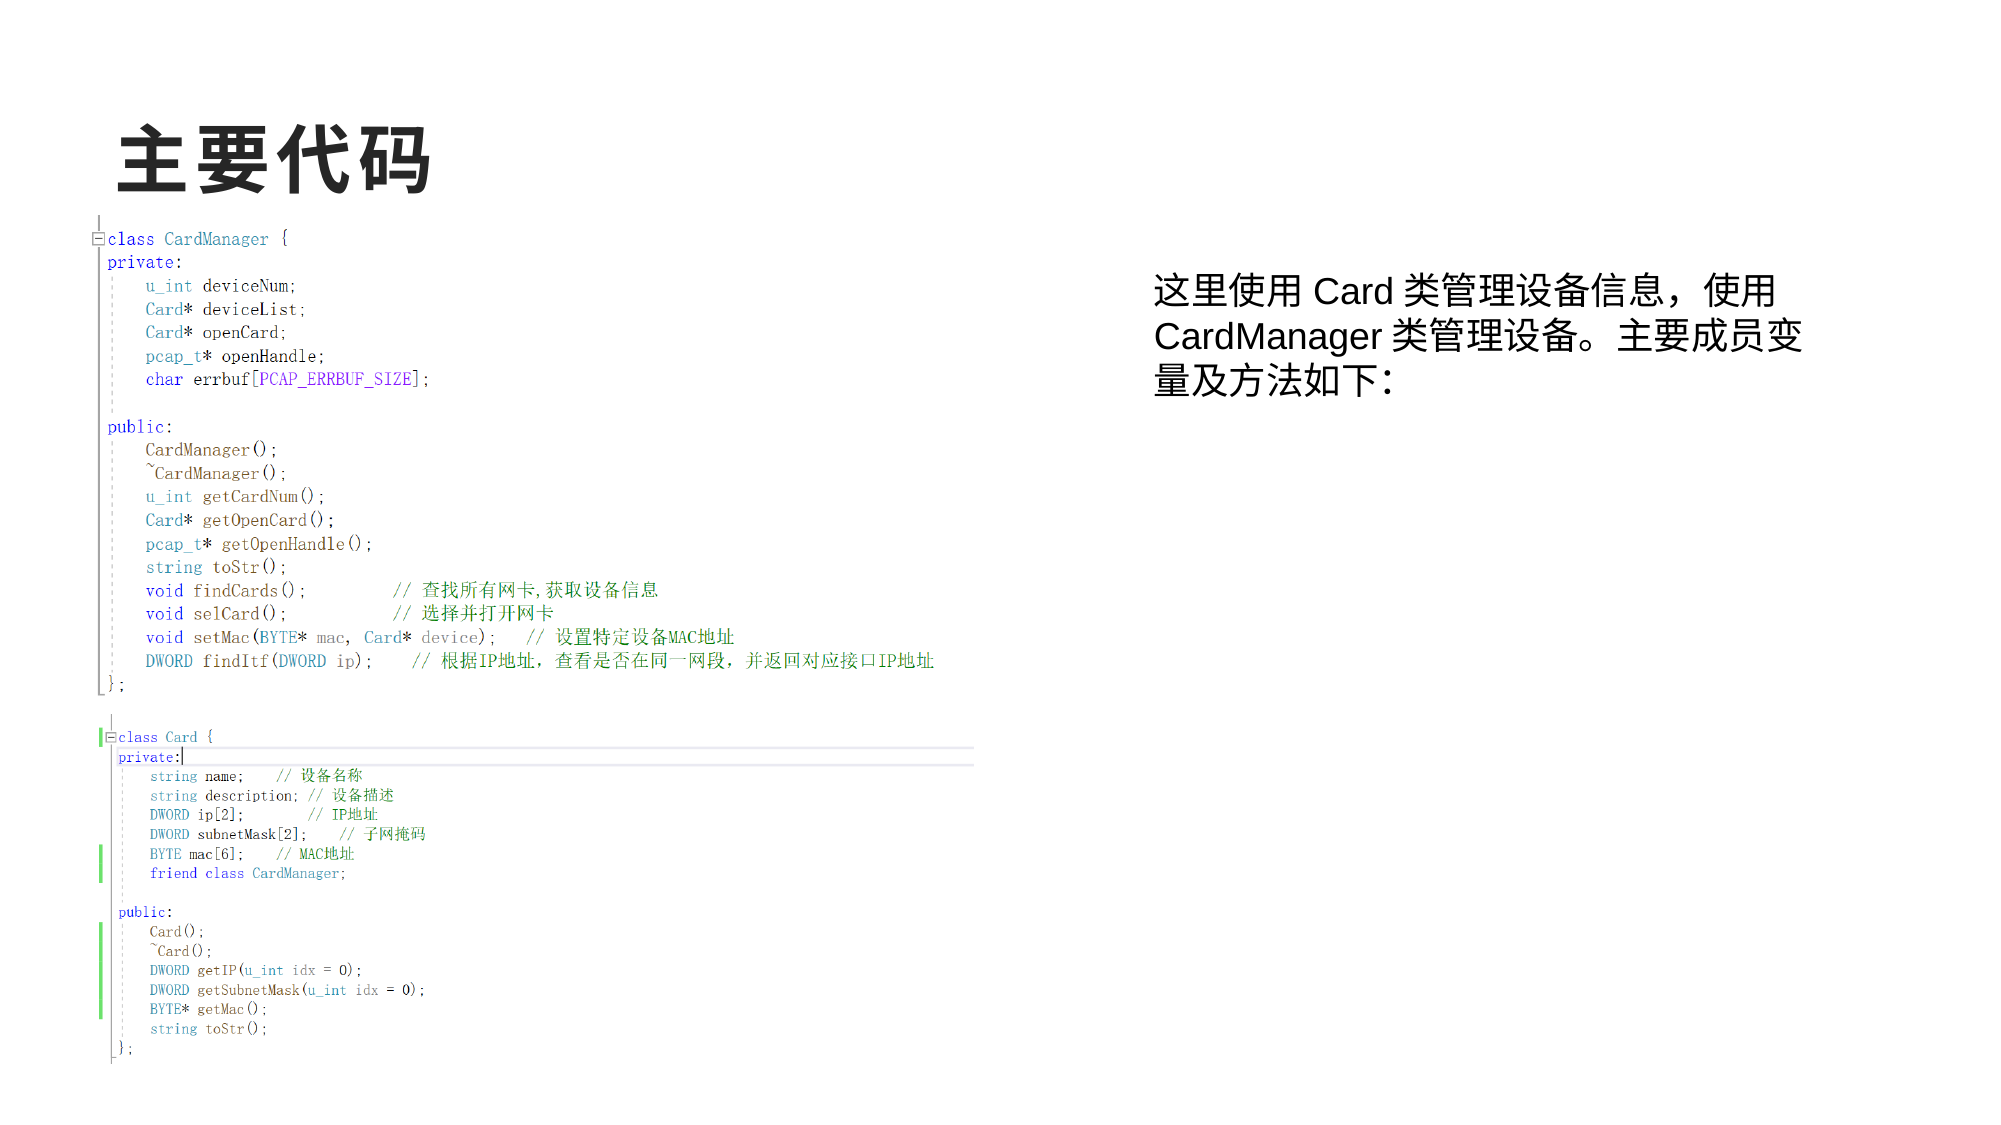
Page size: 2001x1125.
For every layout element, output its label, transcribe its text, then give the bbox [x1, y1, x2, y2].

picture [99, 714, 974, 1065]
title 主要代码 [99, 99, 1900, 216]
picture [90, 214, 1203, 696]
text_box 这里使用Card类管理设备信息，使用 CardManager类管理设备。主要成员变量及方法如下： [1203, 259, 1853, 410]
